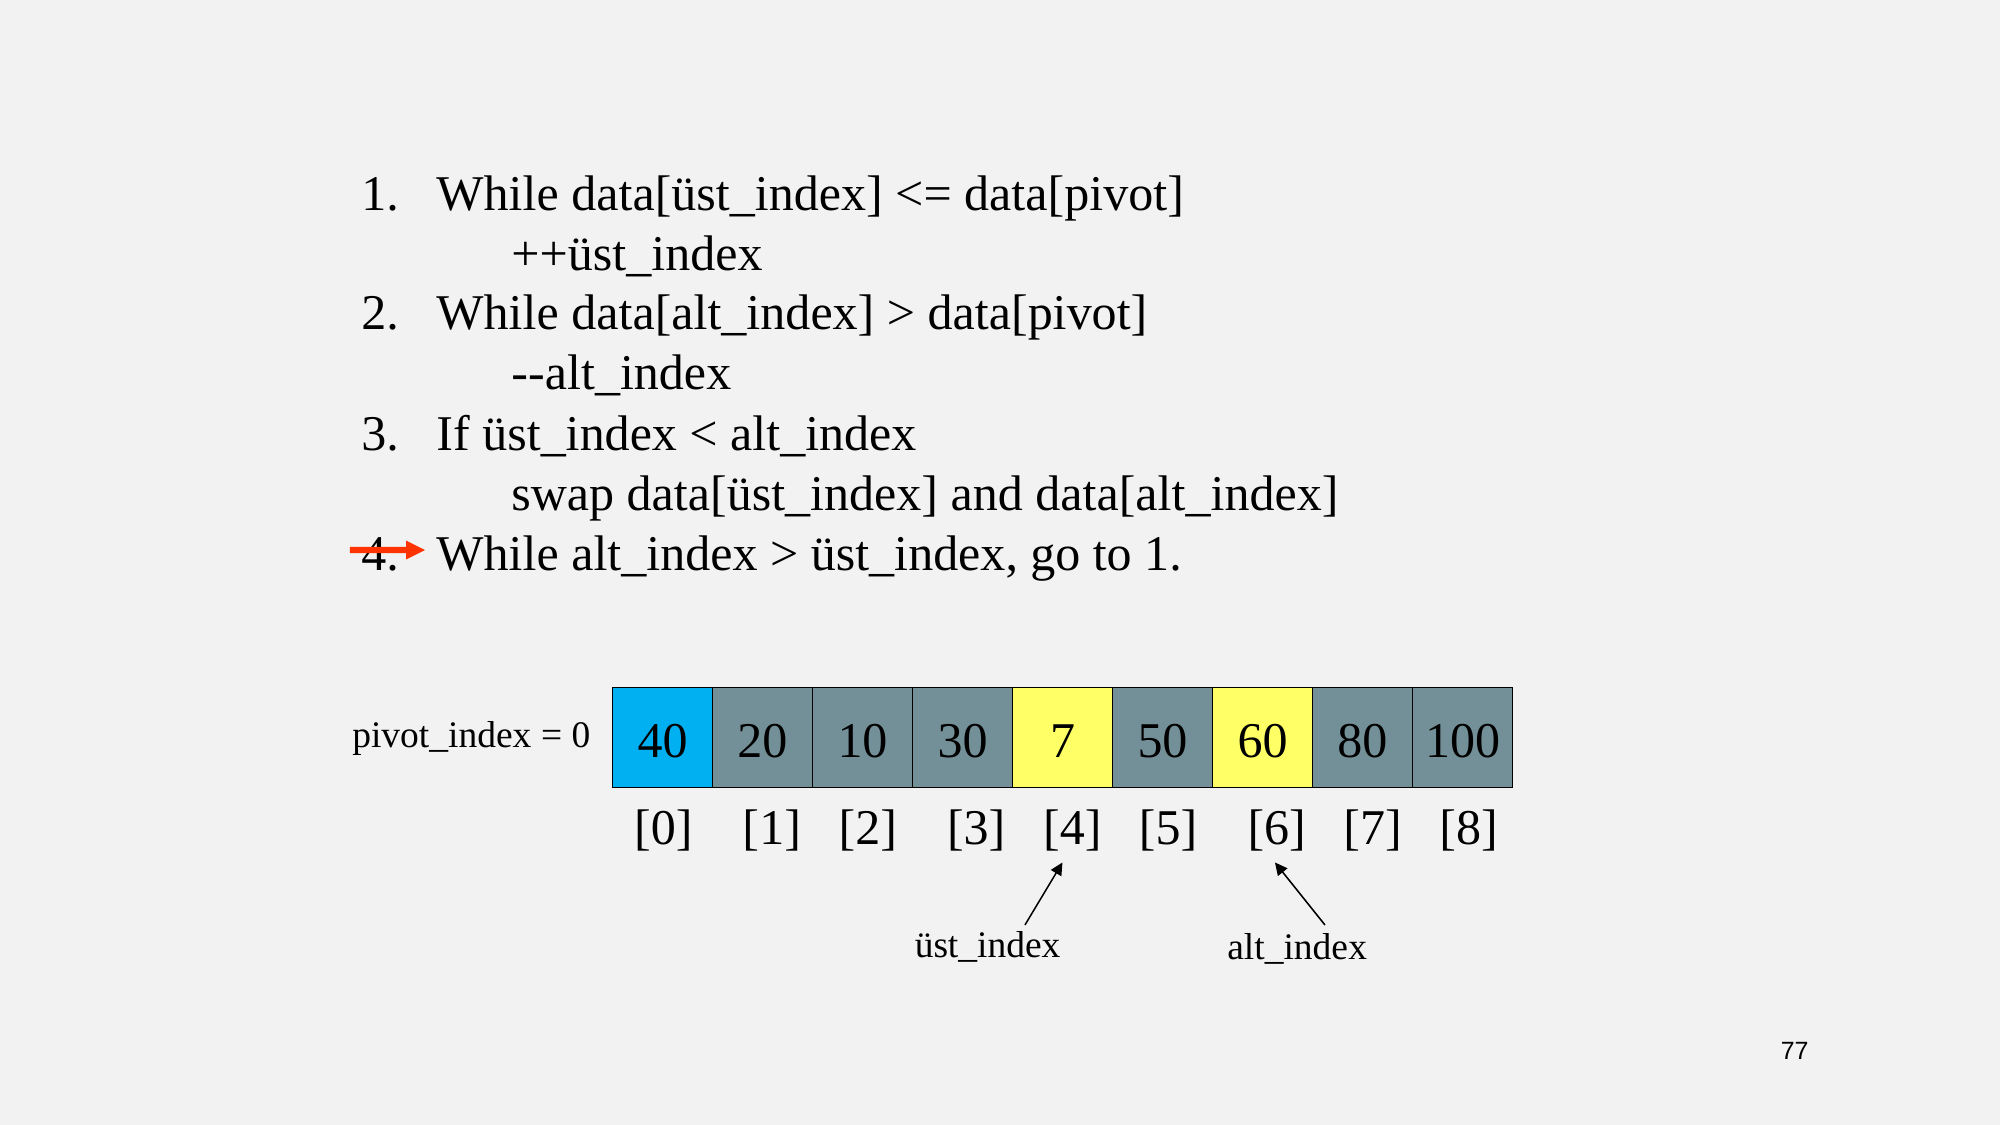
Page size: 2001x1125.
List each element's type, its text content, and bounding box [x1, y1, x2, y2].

text_box 7 [1012, 687, 1112, 787]
text_box 10 [812, 687, 912, 787]
text_box [0] [1] [2] [3] [4] [5] [6] [7] [8] [619, 787, 1513, 863]
text_box 30 [912, 687, 1012, 787]
text_box [1024, 862, 1063, 926]
text_box 80 [1312, 687, 1412, 787]
slide_number 77 [1764, 1019, 1825, 1080]
text_box [349, 543, 425, 557]
text_box üst_index [900, 912, 1315, 973]
text_box [1275, 862, 1326, 926]
text_box 40 [612, 687, 712, 788]
text_box pivot_index = 0 [337, 702, 606, 762]
text_box 50 [1112, 687, 1212, 787]
text_box 60 [1212, 687, 1312, 787]
text_box 100 [1412, 687, 1513, 787]
text_box 20 [712, 687, 812, 787]
text_box While data[üst_index] <= data[pivot] ++üst_index While data[alt_index] > data[pivot] --alt_index If üst_index < alt_index swap data[üst_index] and data[alt_index] While alt_index > üst_index, go to 1. [346, 152, 1504, 768]
text_box alt_index [1212, 914, 1563, 975]
